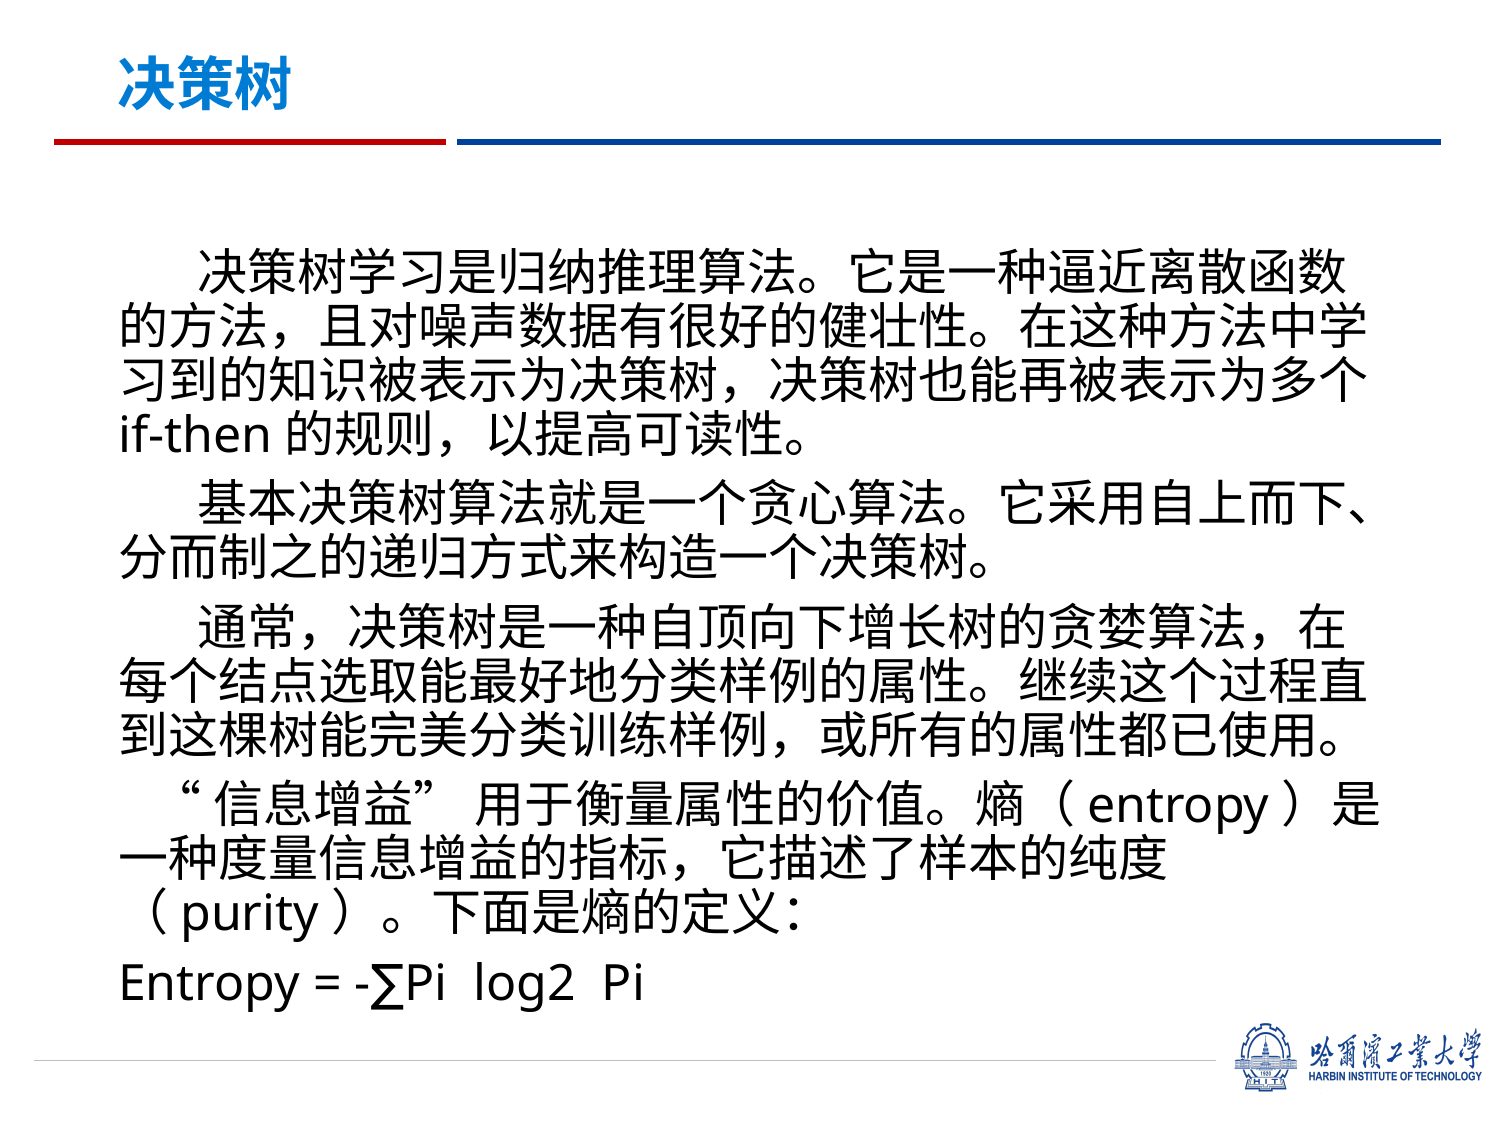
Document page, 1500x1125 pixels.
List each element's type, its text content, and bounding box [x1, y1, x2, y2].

picture [1204, 1023, 1482, 1094]
text_box 决策树 [103, 39, 886, 125]
subtitle 决策树学习是归纳推理算法。它是一种逼近离散函数的方法，且对噪声数据有很好的健壮性。在这种方法中学习到的知识被表示为决策树，决策树也能再被表示为多个if-then的规则，以提高可读性。 基本决策树算法就是一个贪心算法。它采用自上而下、分而制之的递归方式来构造一个决策树。 通常，决策树是一种自顶向下增长树的贪婪算法，在每个结点选取能最好地分类样例的属性。继续这个过程直到这棵树能完美分类训练样例，或所有的属性都已使用。 “信息增益” 用于衡量属性的价值。熵（entropy）是一种度量信息增益的指标，它描述了样本的纯度（purity）。下面是熵的定义： Entropy = -∑Pi log2 Pi [103, 163, 1397, 436]
